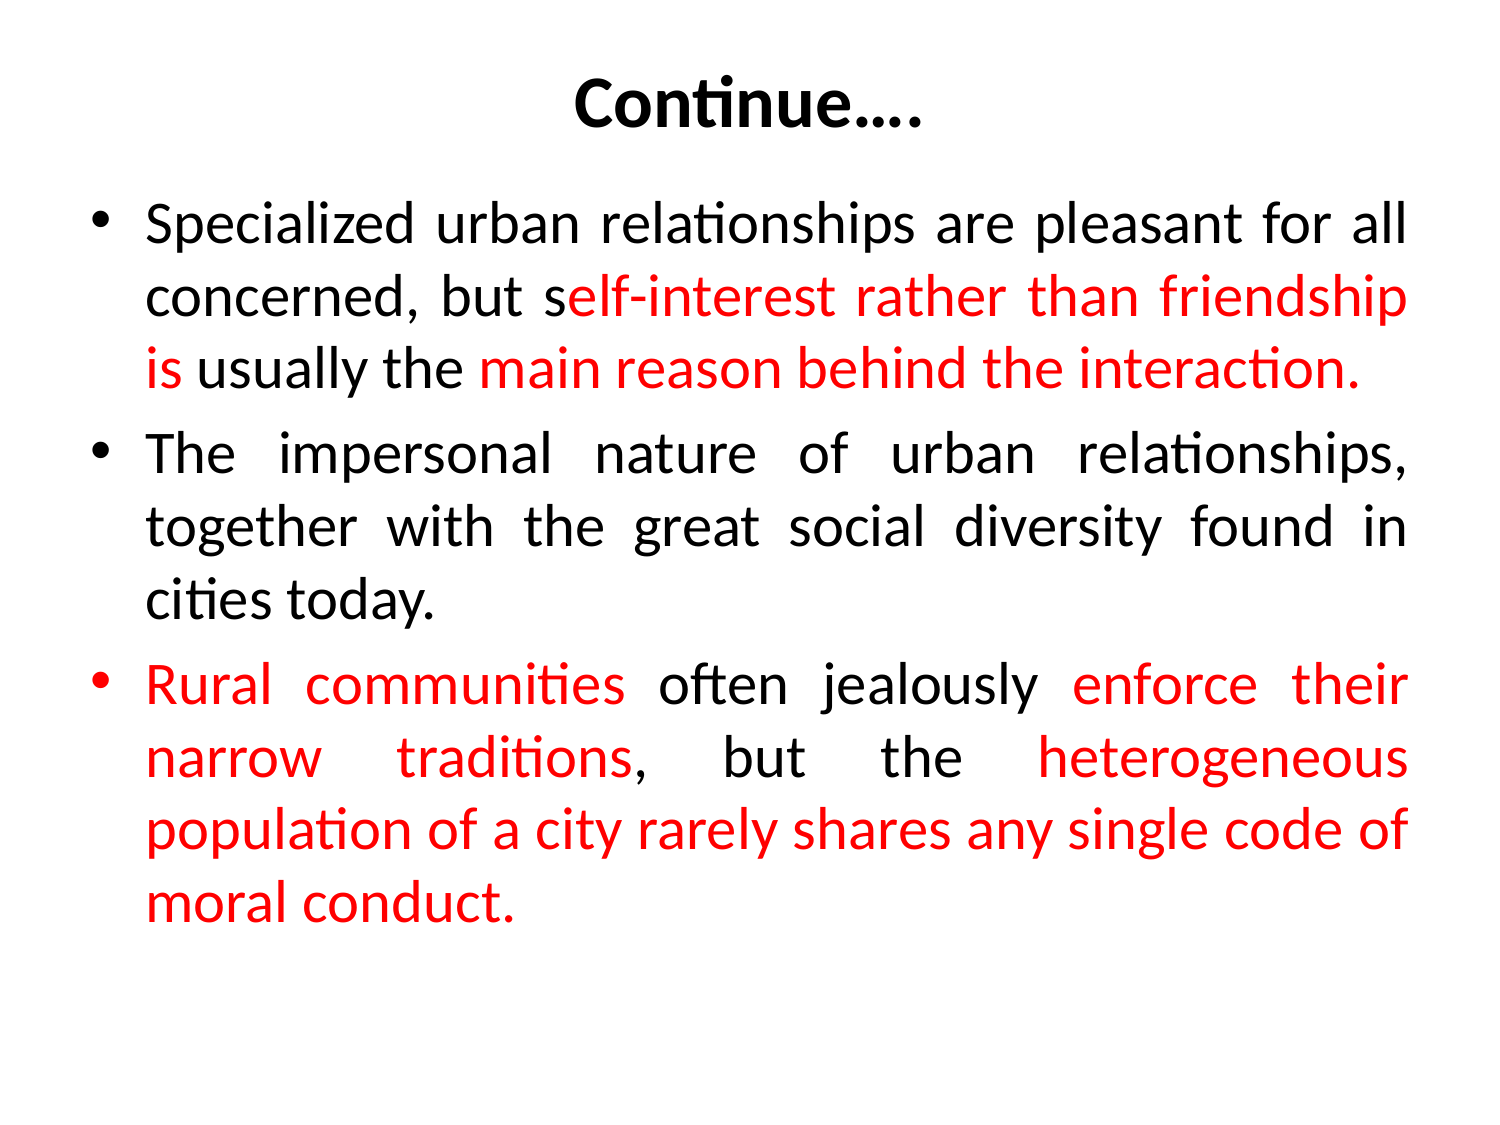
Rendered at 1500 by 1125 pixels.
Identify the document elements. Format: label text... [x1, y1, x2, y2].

title Continue…. [75, 45, 1425, 150]
list Specialized urban relationships are pleasant for all concerned, but self-interest rather than friendship is usually the main reason behind the interaction. The impersonal nature of urban relationships, together with the great social diversity found in cities today. Rural communities often jealously enforce their narrow traditions, but the heterogeneous population of a city rarely shares any single code of moral conduct. [75, 174, 1425, 1005]
